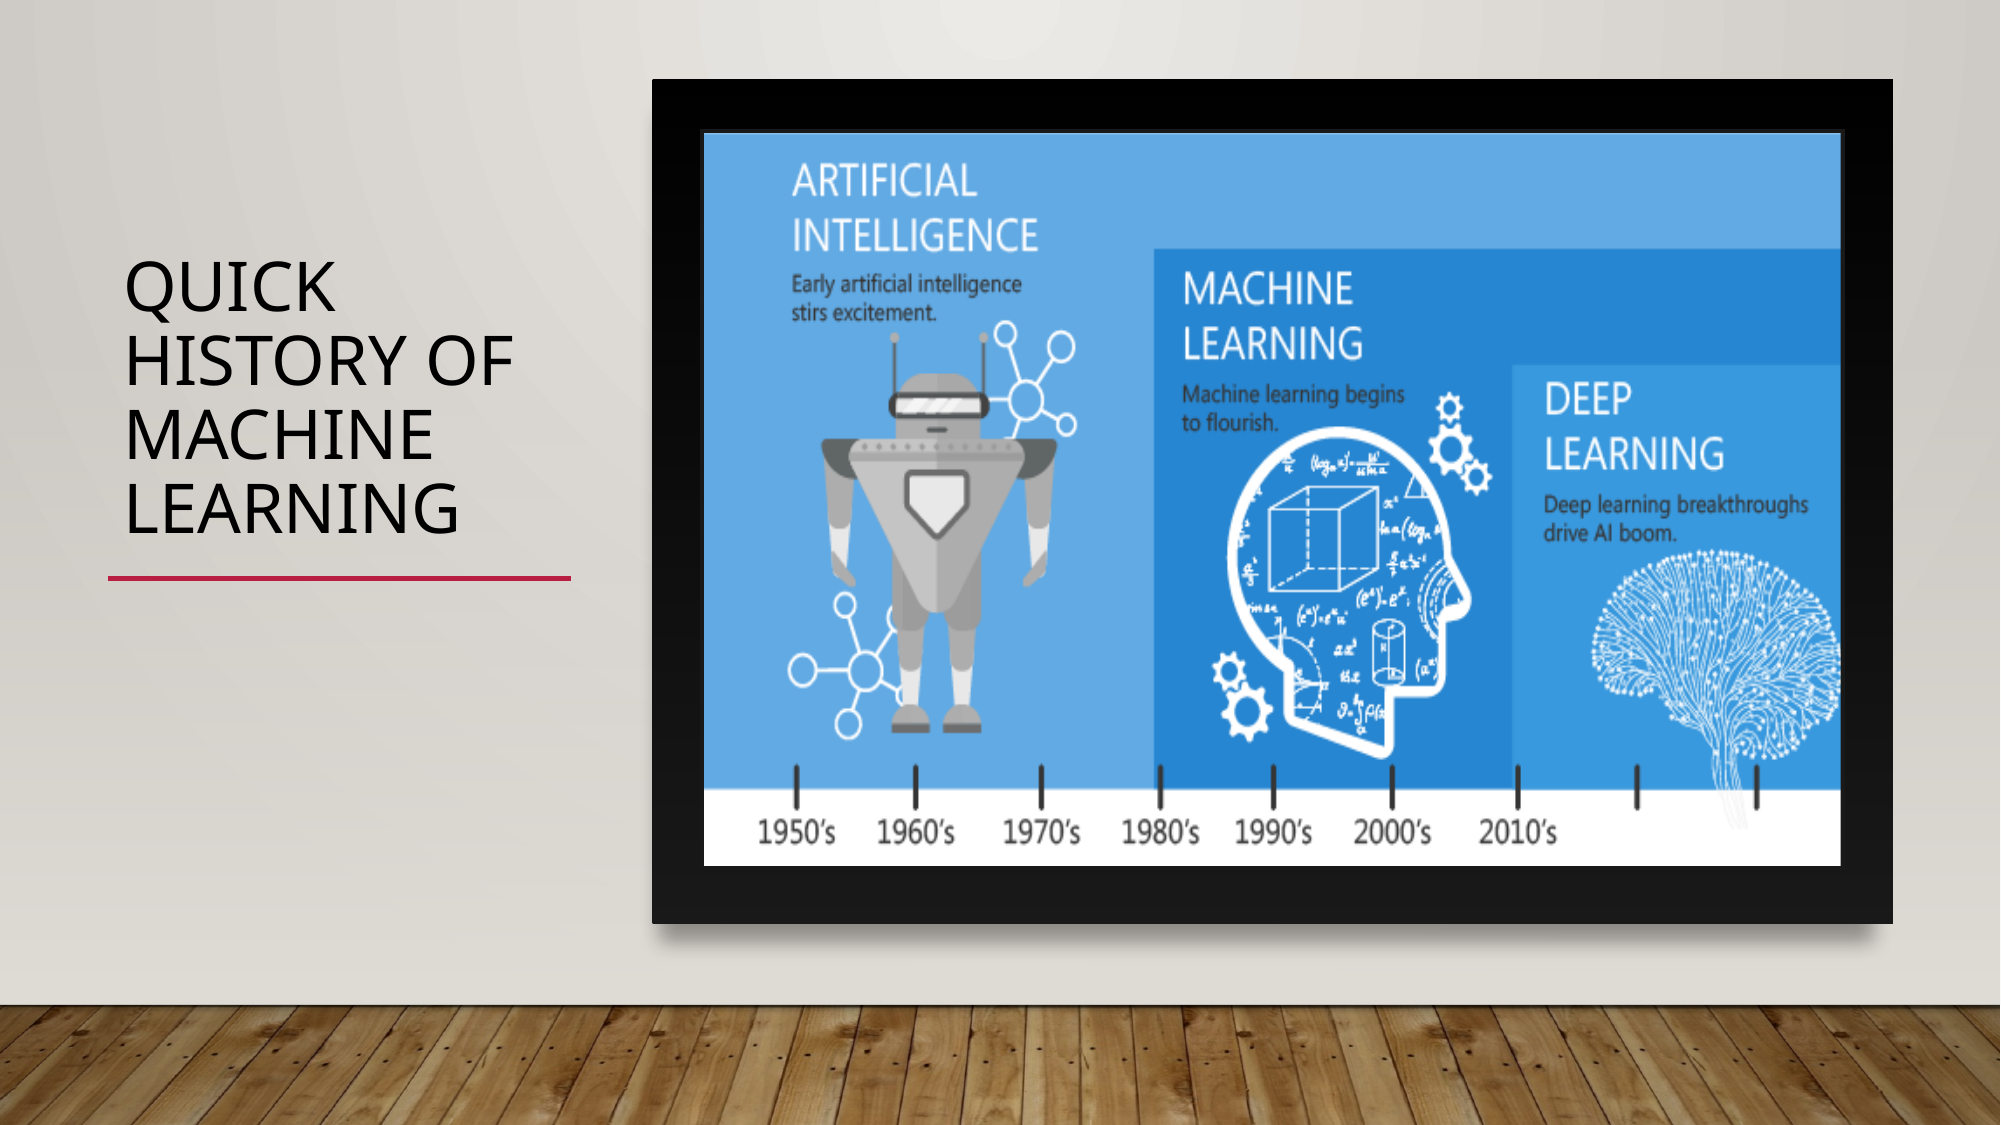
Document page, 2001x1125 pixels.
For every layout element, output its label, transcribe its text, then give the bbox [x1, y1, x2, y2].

title Quick History of Machine Learning [108, 241, 572, 549]
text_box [652, 78, 1894, 924]
picture [0, 1006, 2000, 1125]
text_box [0, 0, 2000, 330]
picture [703, 132, 1841, 867]
text_box [0, 330, 2000, 1004]
